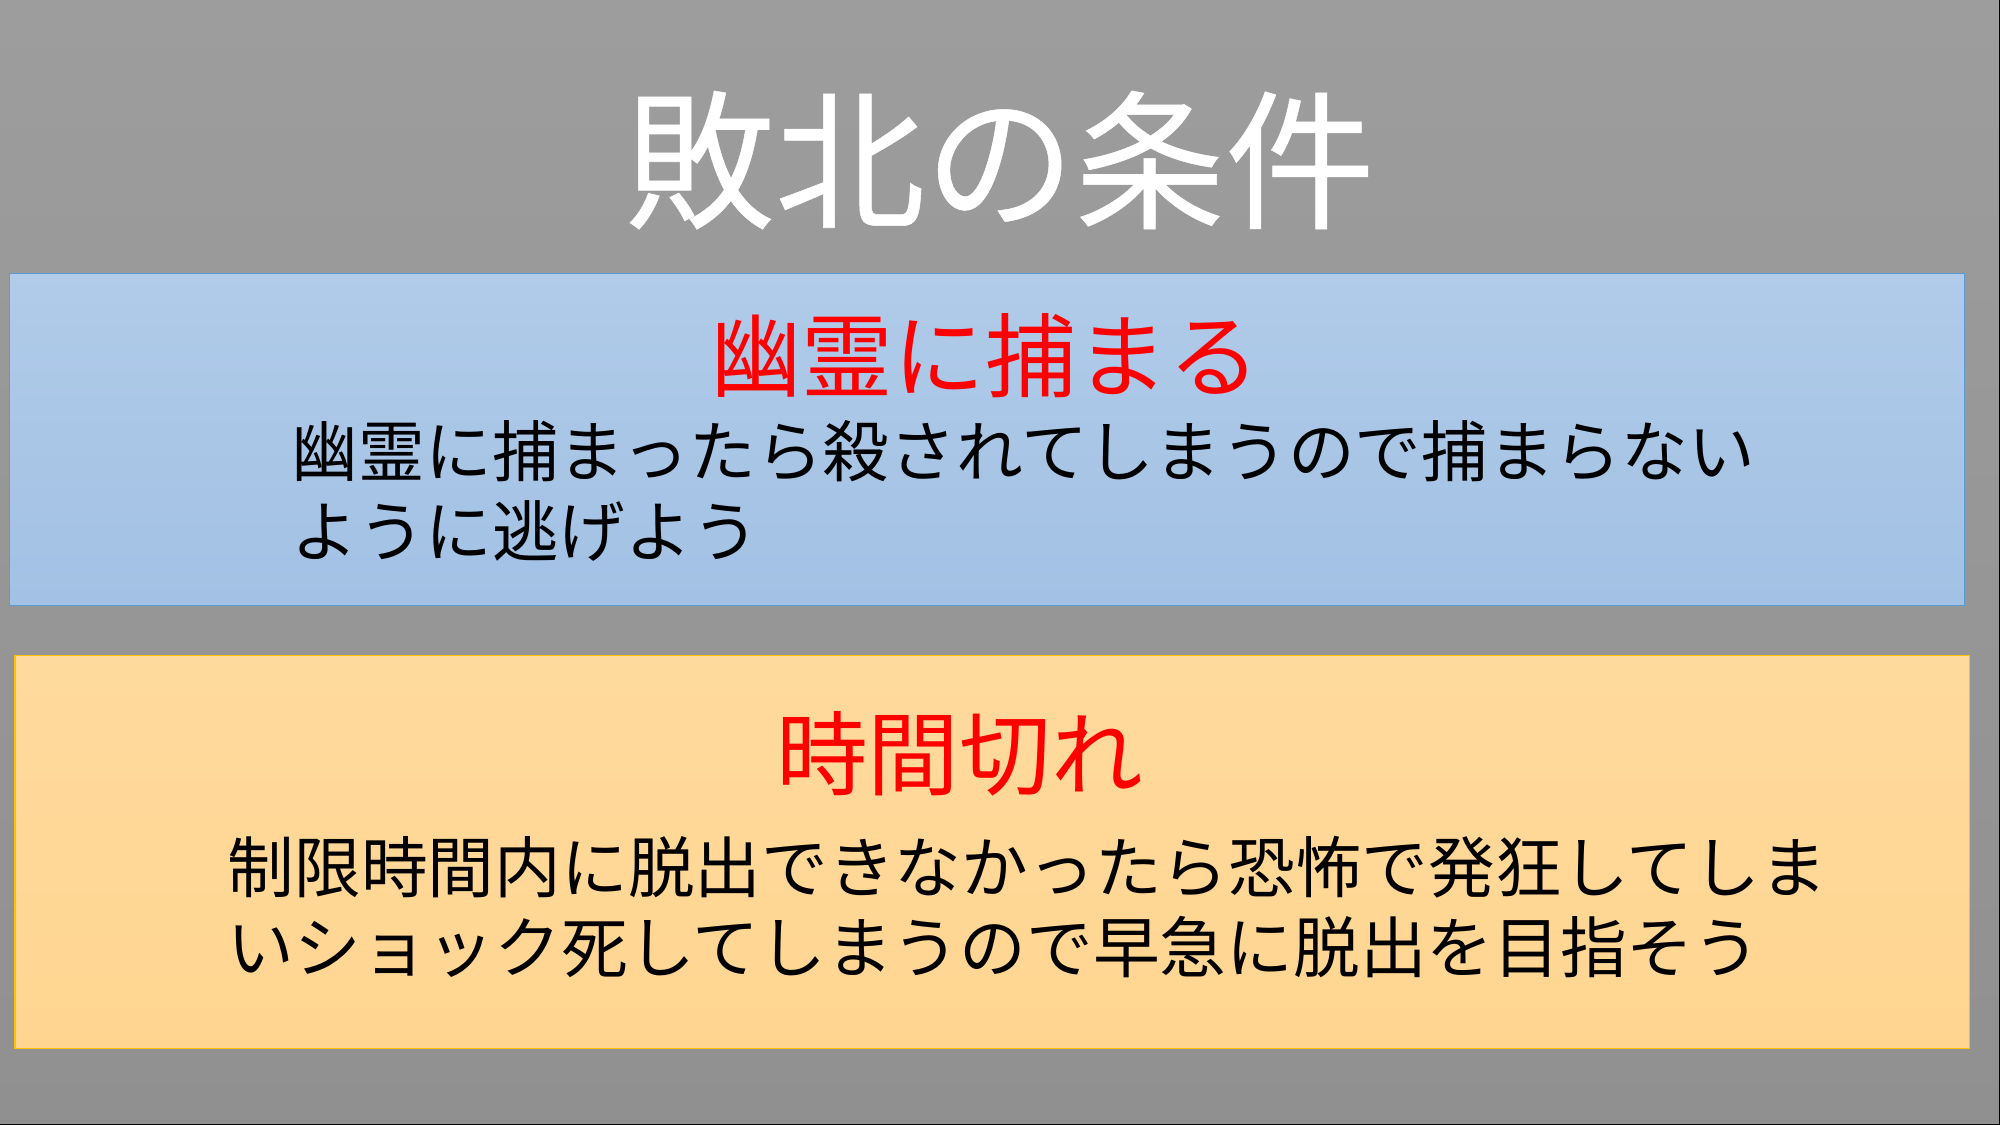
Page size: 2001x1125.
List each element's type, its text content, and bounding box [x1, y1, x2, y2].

text_box 時間切れ [761, 690, 1610, 815]
text_box [0, 0, 2000, 1125]
text_box [9, 273, 1965, 606]
text_box 幽霊に捕まる [70, 291, 1900, 417]
text_box 幽霊に捕まったら殺されてしまうので捕まらないように逃げよう [277, 402, 1799, 578]
title 敗北の条件 [137, 59, 1863, 273]
text_box [14, 655, 1970, 1049]
text_box 制限時間内に脱出できなかったら恐怖で発狂してしまいショック死してしまうので早急に脱出を目指そう [212, 818, 1863, 994]
